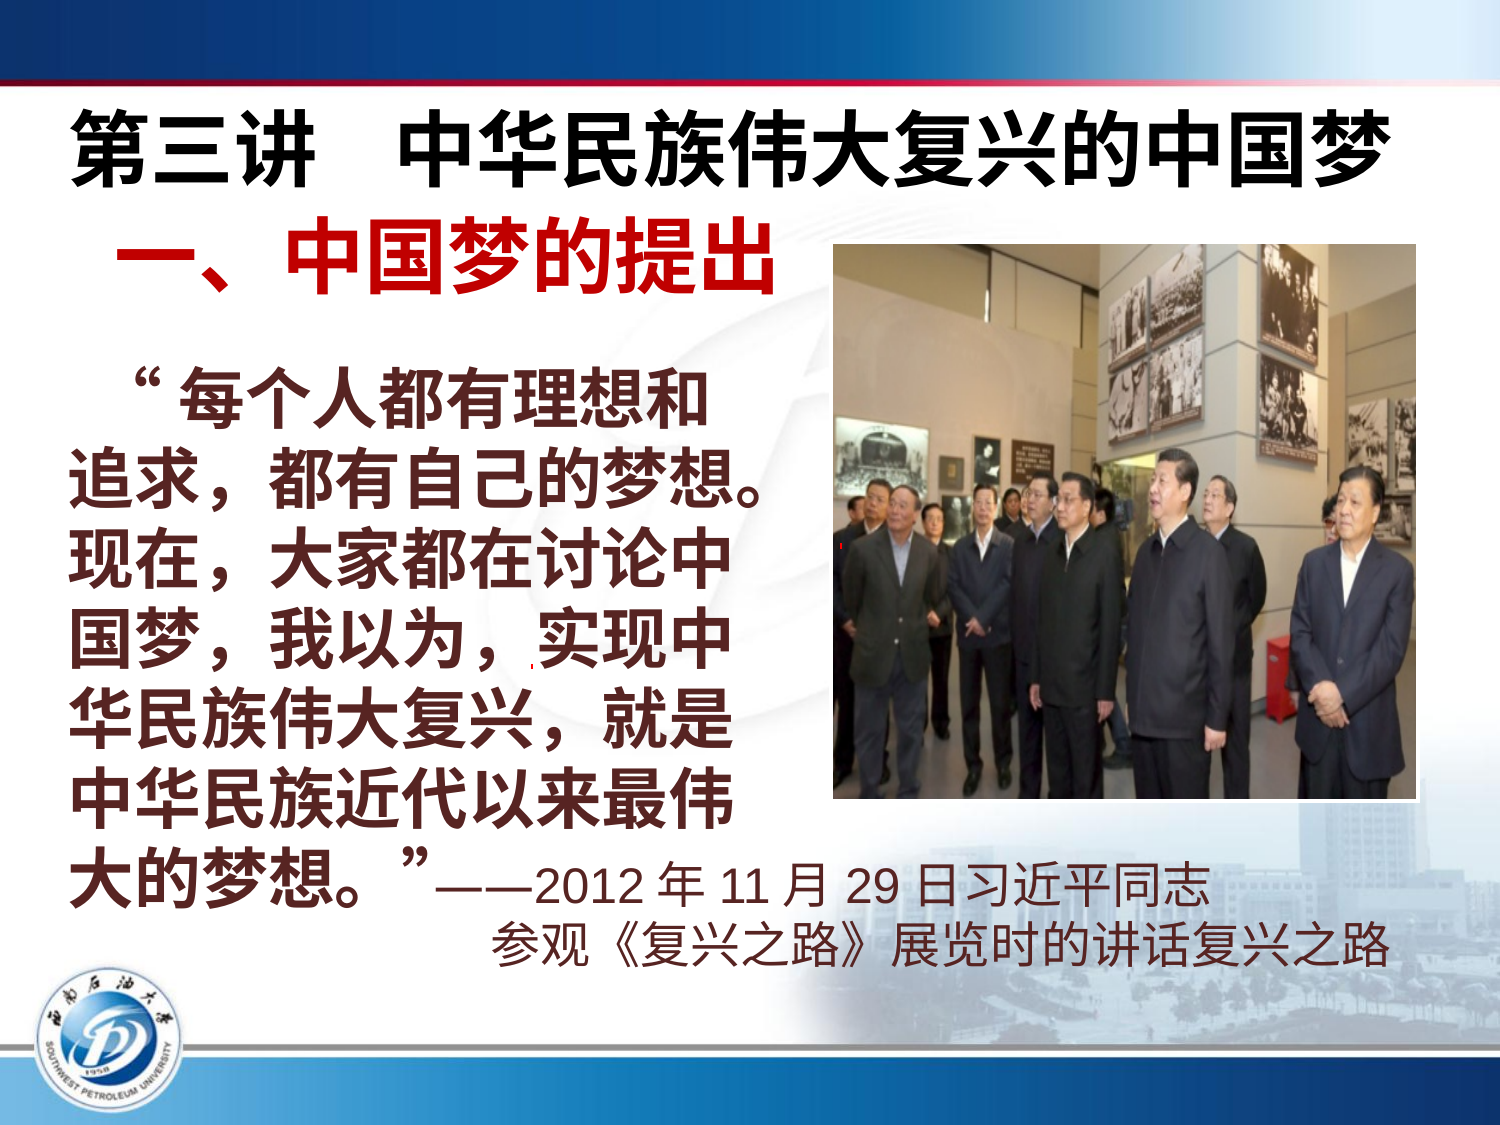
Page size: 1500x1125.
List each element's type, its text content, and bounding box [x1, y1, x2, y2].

text_box 第三讲 中华民族伟大复兴的中国梦 [53, 90, 1500, 205]
picture [832, 243, 1417, 799]
text_box 一、中国梦的提出 [100, 205, 1128, 311]
text_box ——2012年11月29日习近平同志 参观《复兴之路》展览时的讲话复兴之路 [419, 845, 1433, 981]
picture [0, 0, 1500, 1125]
text_box “每个人都有理想和追求，都有自己的梦想。现在，大家都在讨论中国梦，我以为，实现中华民族伟大复兴，就是中华民族近代以来最伟大的梦想。” [53, 349, 786, 925]
